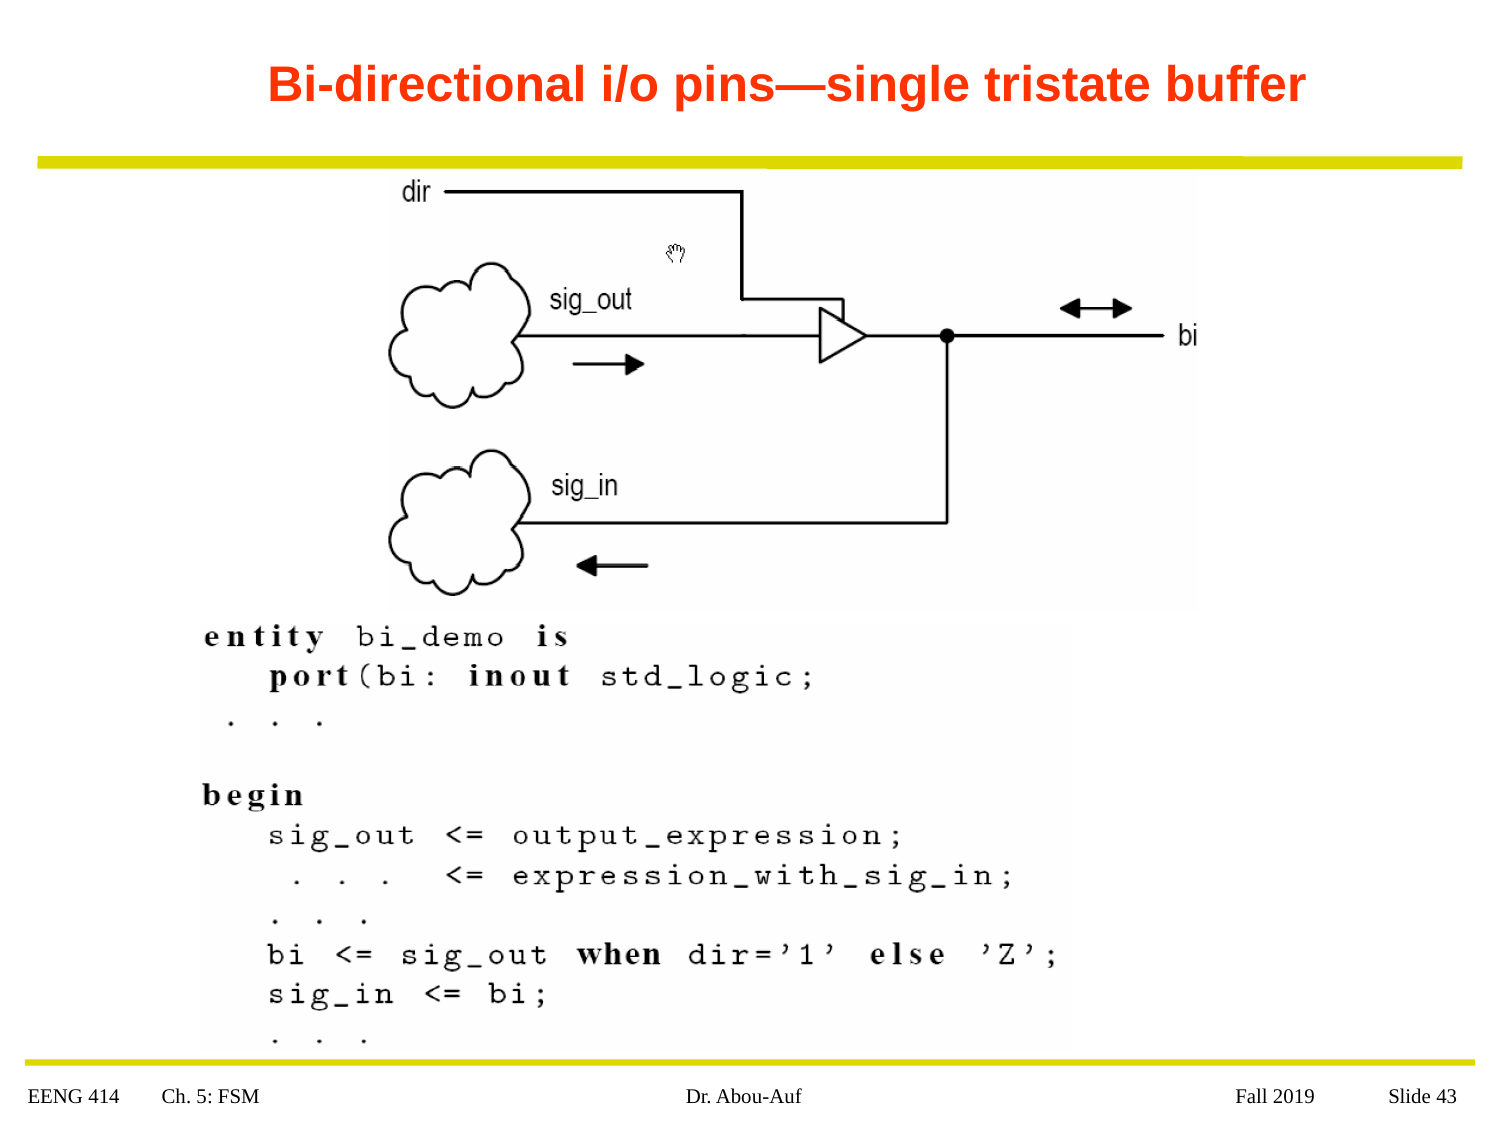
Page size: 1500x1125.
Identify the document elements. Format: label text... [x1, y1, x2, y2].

slide_number Fall 2019 Slide 43 [1199, 1074, 1488, 1125]
slide_number EENG 414 Ch. 5: FSM [12, 1074, 513, 1125]
picture [387, 174, 1198, 613]
footer Dr. Abou-Auf [612, 1074, 876, 1125]
picture [199, 623, 1089, 1051]
title Bi-directional i/o pins—single tristate buffer [187, 0, 1388, 163]
